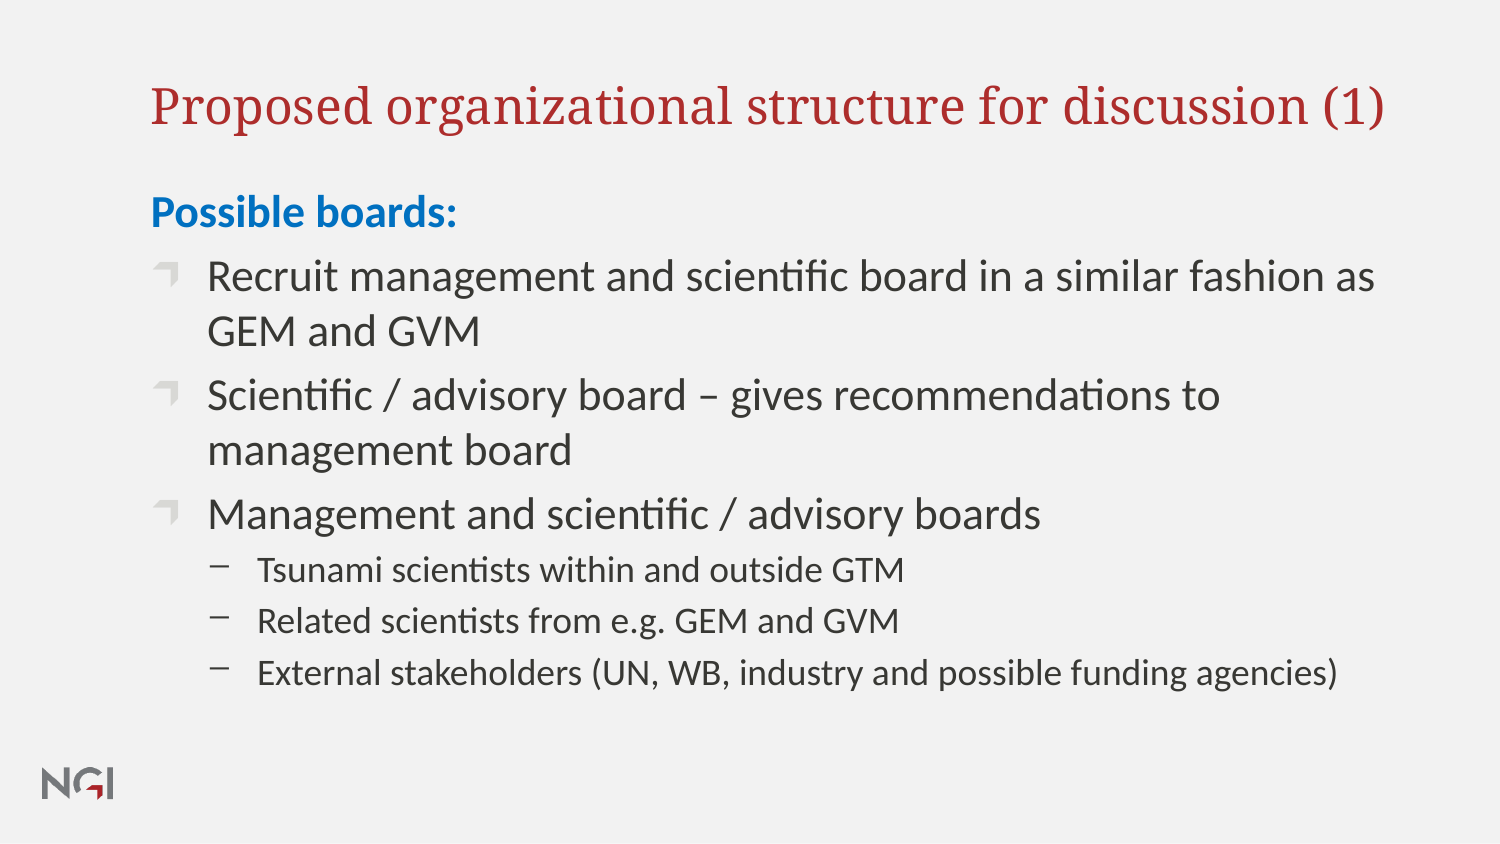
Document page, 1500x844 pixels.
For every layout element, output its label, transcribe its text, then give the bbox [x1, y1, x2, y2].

picture [150, 495, 183, 528]
list Possible boards: Recruit management and scientific board in a similar fashion as GEM and GVM Scientific / advisory board – gives recommendations to management board Management and scientific / advisory boards Tsunami scientists within and outside GTM Related scientists from e.g. GEM and GVM External stakeholders (UN, WB, industry and possible funding agencies) [135, 174, 1425, 741]
picture [150, 376, 183, 409]
picture [42, 767, 113, 800]
picture [150, 257, 183, 290]
title Proposed organizational structure for discussion (1) [135, 33, 1425, 174]
